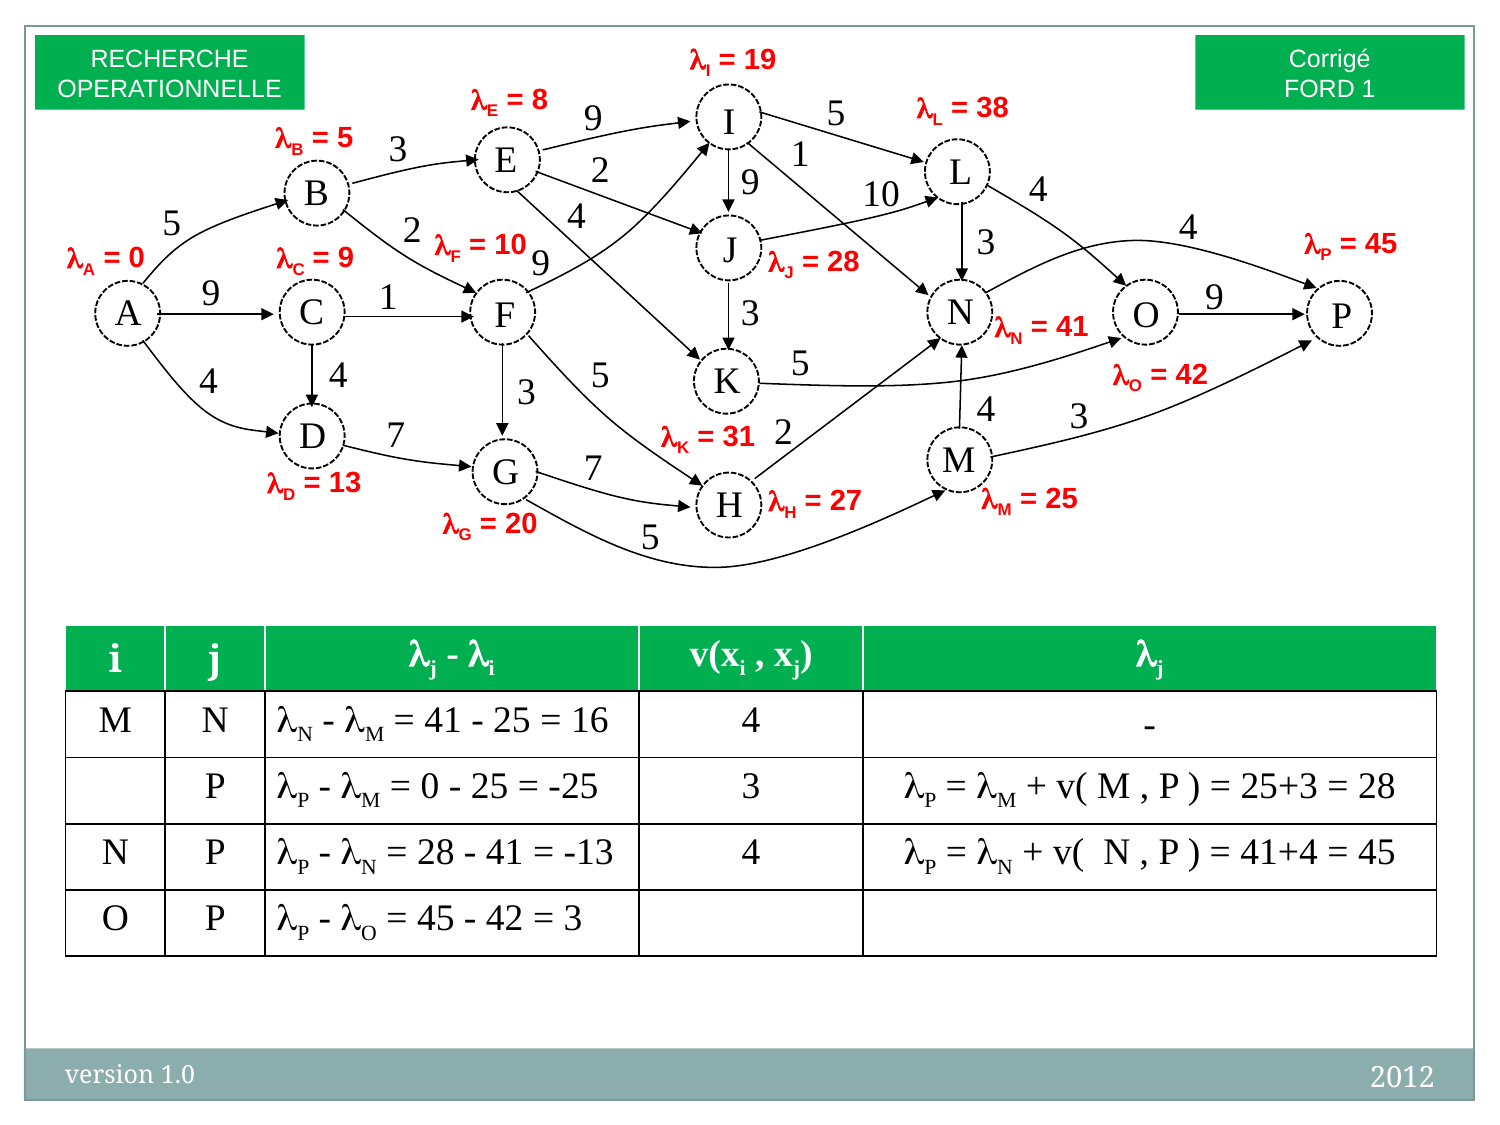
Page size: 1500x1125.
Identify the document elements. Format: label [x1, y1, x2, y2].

table_cell [864, 692, 1436, 757]
table_cell [66, 891, 164, 955]
table_header [864, 626, 1436, 690]
table_cell [66, 692, 164, 757]
table_header [166, 626, 264, 690]
text_box [45, 32, 1389, 569]
table_cell [266, 692, 638, 757]
table_cell [266, 758, 638, 823]
text_box [902, 81, 1024, 136]
text_box [35, 35, 305, 110]
text_box [1195, 35, 1465, 110]
table_cell [66, 758, 164, 823]
table_cell [864, 891, 1436, 955]
table_cell [166, 825, 264, 889]
table_cell [640, 825, 862, 889]
table_cell [166, 891, 264, 955]
table_cell [640, 692, 862, 757]
table_cell [640, 891, 862, 955]
table_cell [640, 758, 862, 823]
table_cell [166, 758, 264, 823]
footer [50, 1051, 638, 1112]
table_header [640, 626, 862, 690]
table_header [66, 626, 164, 690]
table_cell [166, 692, 264, 757]
table_cell [266, 891, 638, 955]
table_cell [66, 825, 164, 889]
slide_number [950, 1050, 1450, 1111]
table_cell [266, 825, 638, 889]
table_cell [864, 825, 1436, 889]
table_header [266, 626, 638, 690]
table_cell [864, 758, 1436, 823]
text_box [1290, 217, 1412, 272]
